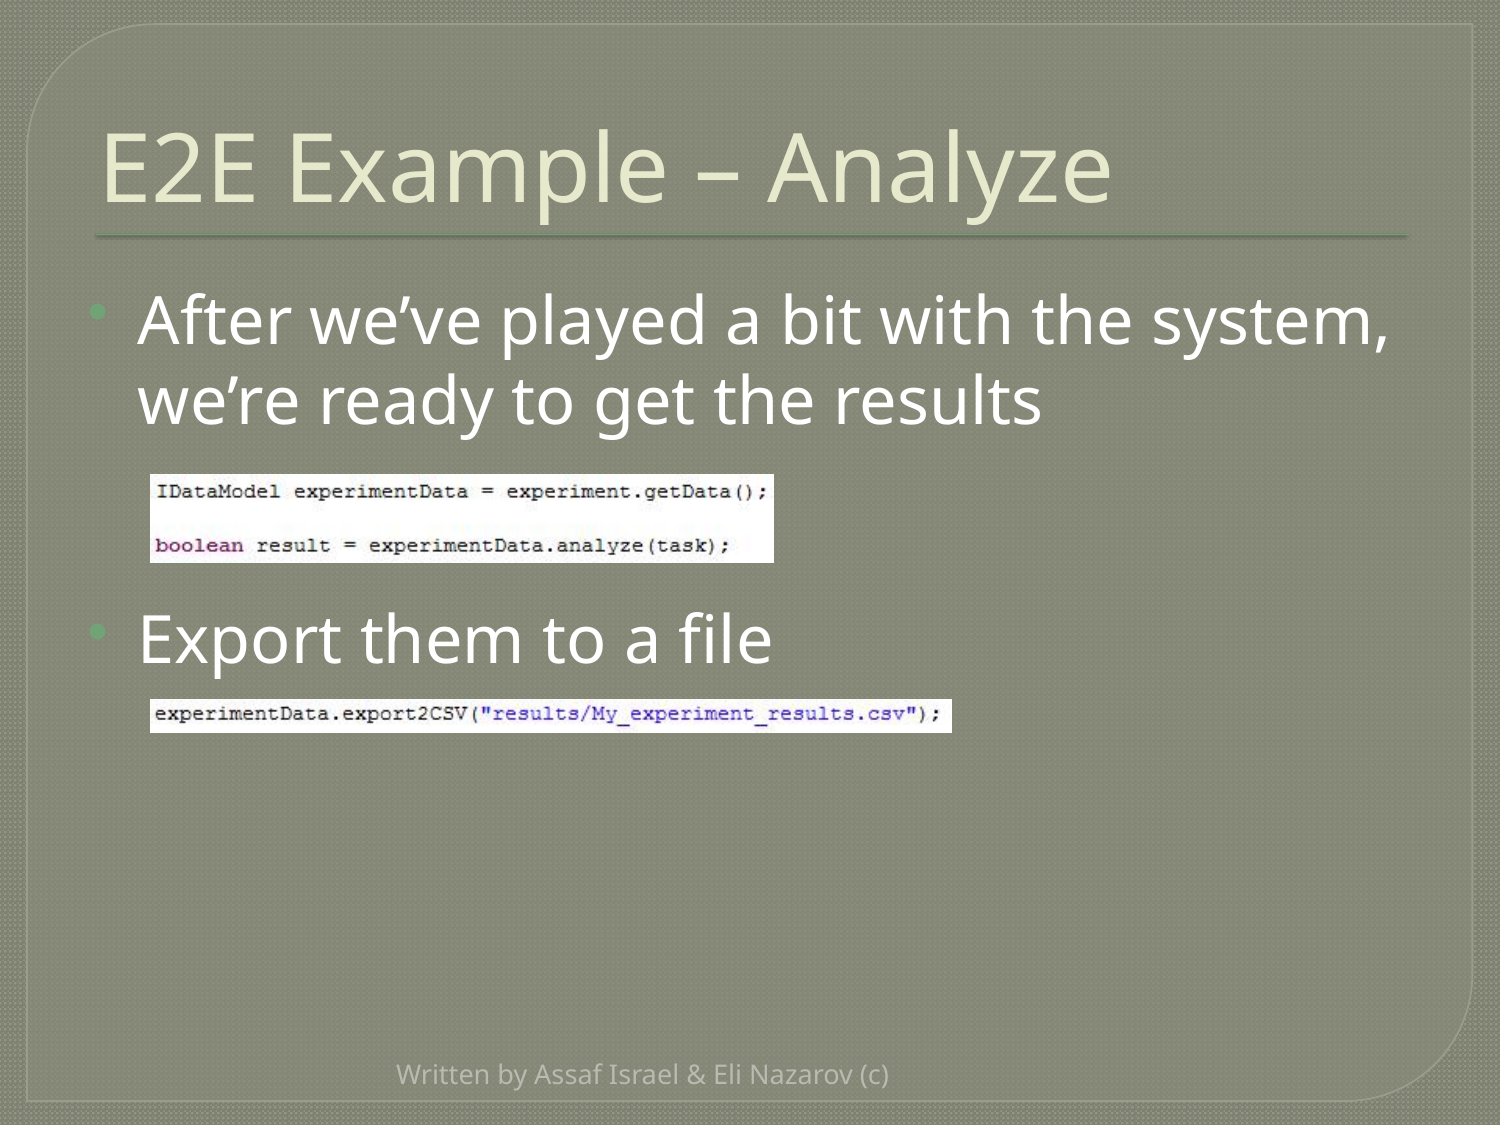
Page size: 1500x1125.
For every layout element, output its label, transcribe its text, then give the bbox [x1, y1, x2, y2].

title E2E Example – Analyze [75, 41, 1425, 230]
picture [149, 474, 774, 563]
picture [149, 699, 952, 733]
list After we’ve played a bit with the system, we’re ready to get the results Export them to a file [75, 270, 1425, 1013]
footer Written by Assaf Israel & Eli Nazarov (c) [212, 1050, 904, 1095]
